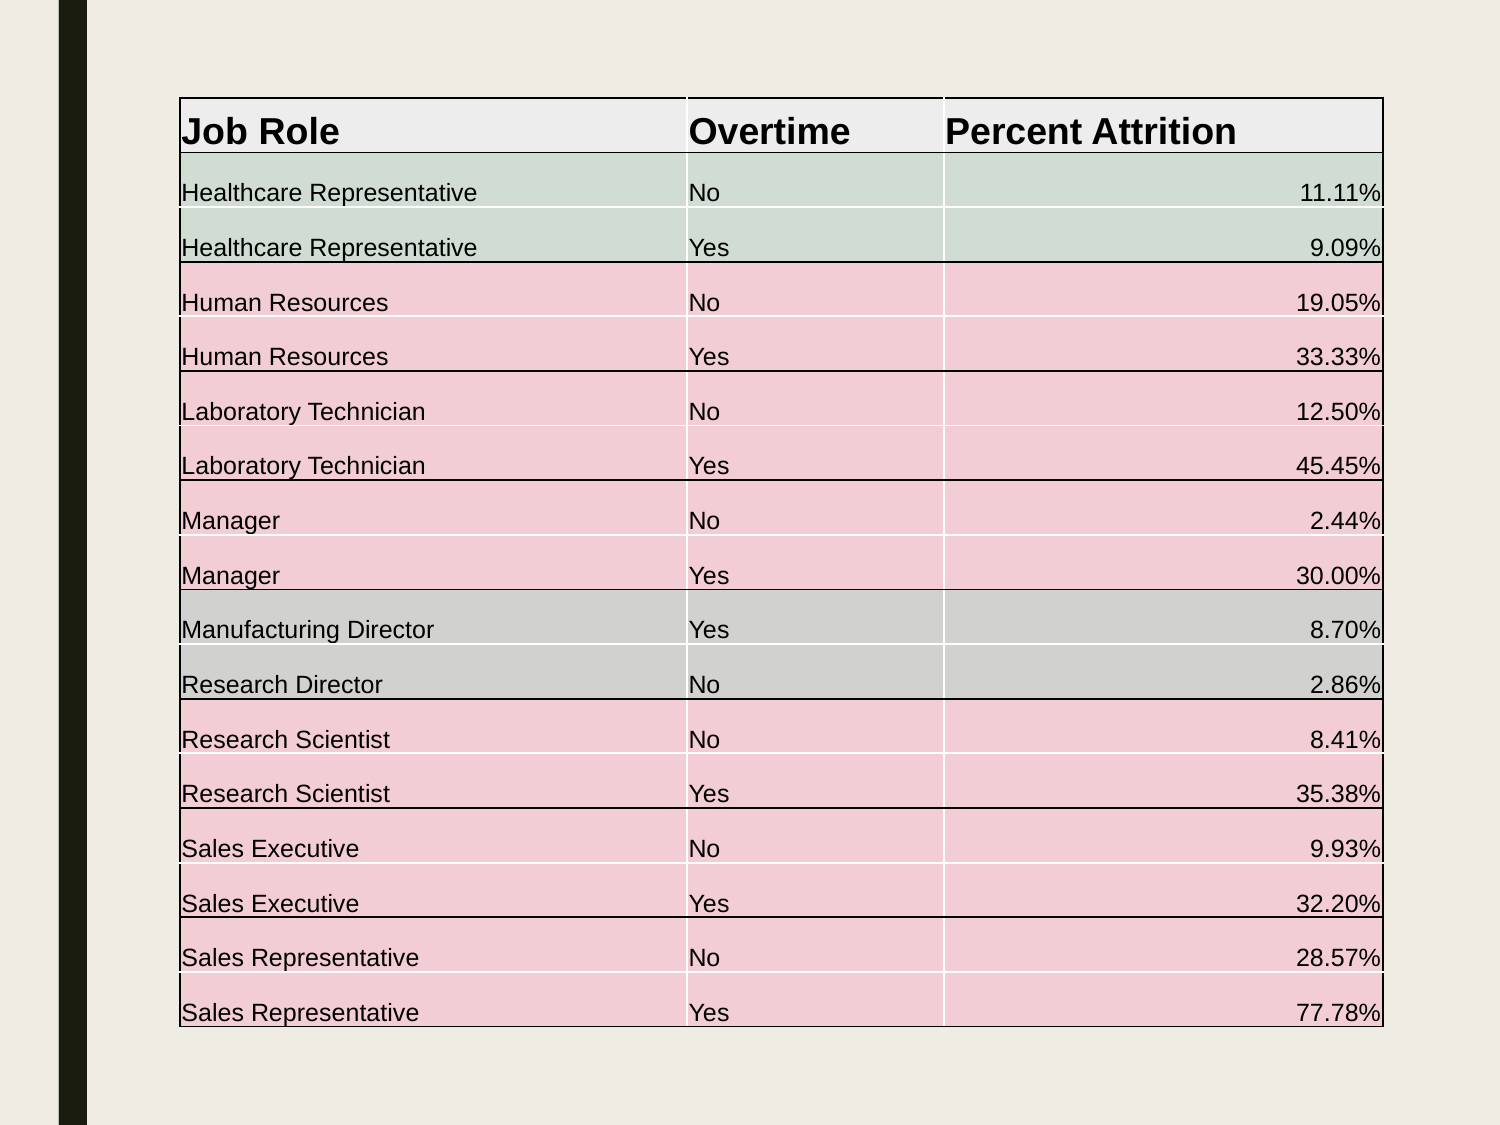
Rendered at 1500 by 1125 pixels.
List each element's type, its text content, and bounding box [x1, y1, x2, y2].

table_cell Yes [688, 864, 943, 916]
table_cell Yes [688, 536, 943, 589]
table_cell No [688, 700, 943, 752]
table_cell No [688, 153, 943, 206]
table_cell 33.33% [945, 317, 1382, 370]
table_cell Manager [181, 536, 686, 589]
table_cell Research Scientist [181, 754, 686, 807]
table_cell Sales Representative [181, 973, 686, 1026]
table_cell No [688, 372, 943, 425]
table_cell 19.05% [945, 263, 1382, 315]
table_cell No [688, 918, 943, 971]
table_cell 2.44% [945, 481, 1382, 534]
table_cell 2.86% [945, 645, 1382, 698]
table_cell Sales Executive [181, 809, 686, 862]
table_cell 32.20% [945, 864, 1382, 916]
table_cell No [688, 481, 943, 534]
table_header Overtime [688, 99, 943, 152]
table_cell Healthcare Representative [181, 208, 686, 261]
table_cell Manufacturing Director [181, 590, 686, 643]
table_cell 8.41% [945, 700, 1382, 752]
table_cell Laboratory Technician [181, 426, 686, 479]
table_header Percent Attrition [945, 99, 1382, 152]
table_cell 30.00% [945, 536, 1382, 589]
table_cell Yes [688, 754, 943, 807]
table_cell Yes [688, 317, 943, 370]
table_cell 11.11% [945, 153, 1382, 206]
table_cell Human Resources [181, 263, 686, 315]
table_cell Healthcare Representative [181, 153, 686, 206]
table_cell Yes [688, 590, 943, 643]
table_cell Yes [688, 208, 943, 261]
table_cell 28.57% [945, 918, 1382, 971]
table_cell Human Resources [181, 317, 686, 370]
table_cell 12.50% [945, 372, 1382, 425]
table_cell 8.70% [945, 590, 1382, 643]
table_cell Yes [688, 426, 943, 479]
table_cell 9.93% [945, 809, 1382, 862]
table_cell 45.45% [945, 426, 1382, 479]
table_cell Laboratory Technician [181, 372, 686, 425]
table_cell Sales Representative [181, 918, 686, 971]
table_cell No [688, 263, 943, 315]
table_cell Yes [688, 973, 943, 1026]
table_cell Research Scientist [181, 700, 686, 752]
table_cell No [688, 645, 943, 698]
table_cell Manager [181, 481, 686, 534]
table_cell 77.78% [945, 973, 1382, 1026]
table_cell No [688, 809, 943, 862]
table_cell Sales Executive [181, 864, 686, 916]
table_cell 35.38% [945, 754, 1382, 807]
table_cell 9.09% [945, 208, 1382, 261]
table_cell Research Director [181, 645, 686, 698]
table_header Job Role [181, 99, 686, 152]
